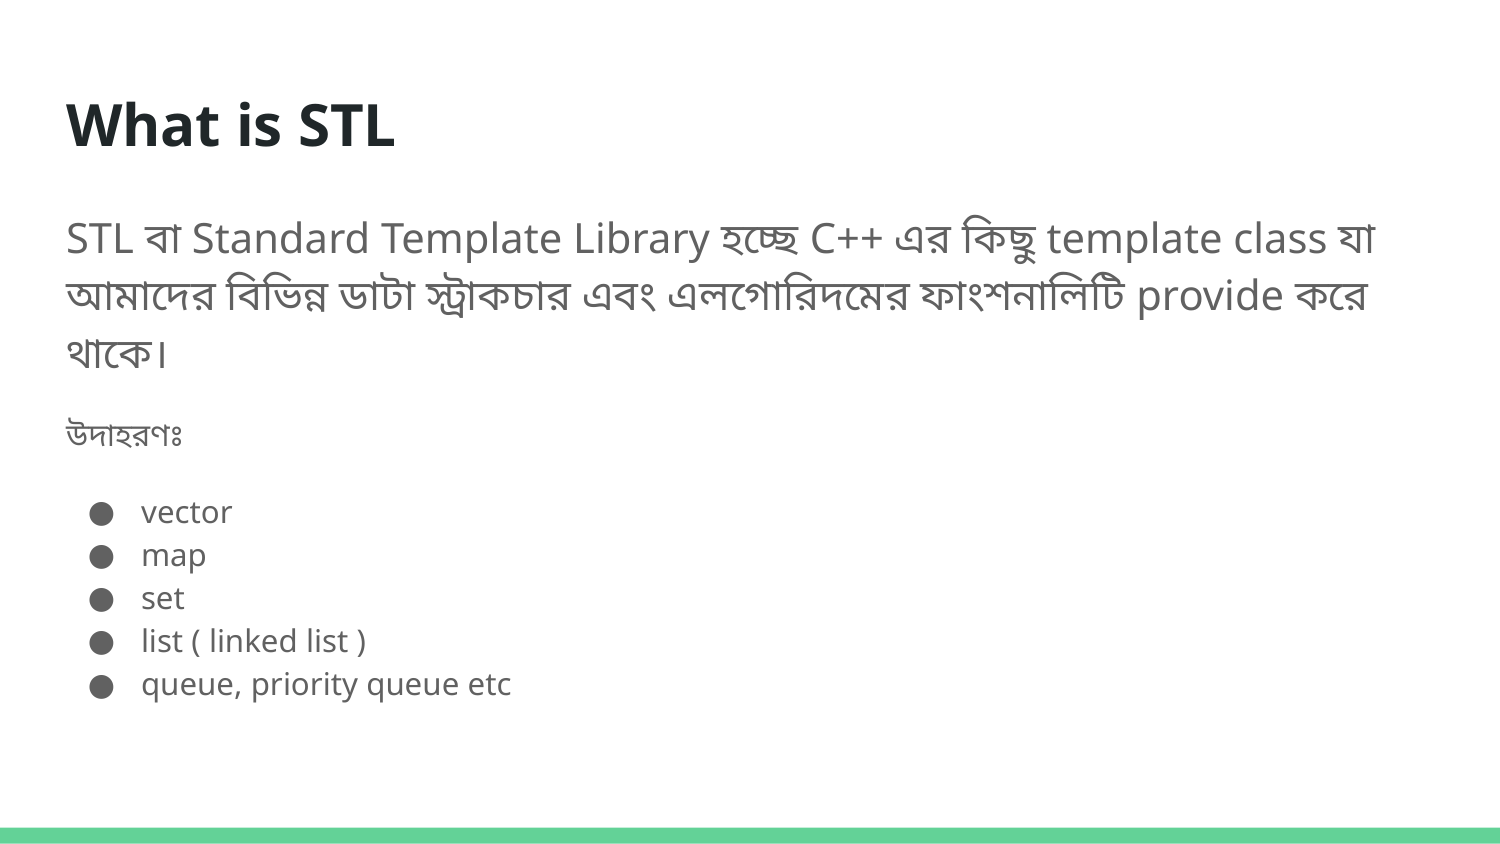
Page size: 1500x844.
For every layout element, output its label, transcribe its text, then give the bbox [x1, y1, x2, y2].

list STL বা Standard Template Library হচ্ছে C++ এর কিছু template class যা আমাদের বিভিন্ন ডাটা স্ট্রাকচার এবং এলগোরিদমের ফাংশনালিটি provide করে থাকে। উদাহরণঃ vector map set list ( linked list ) queue, priority queue etc [51, 189, 1449, 750]
title What is STL [51, 72, 1449, 167]
